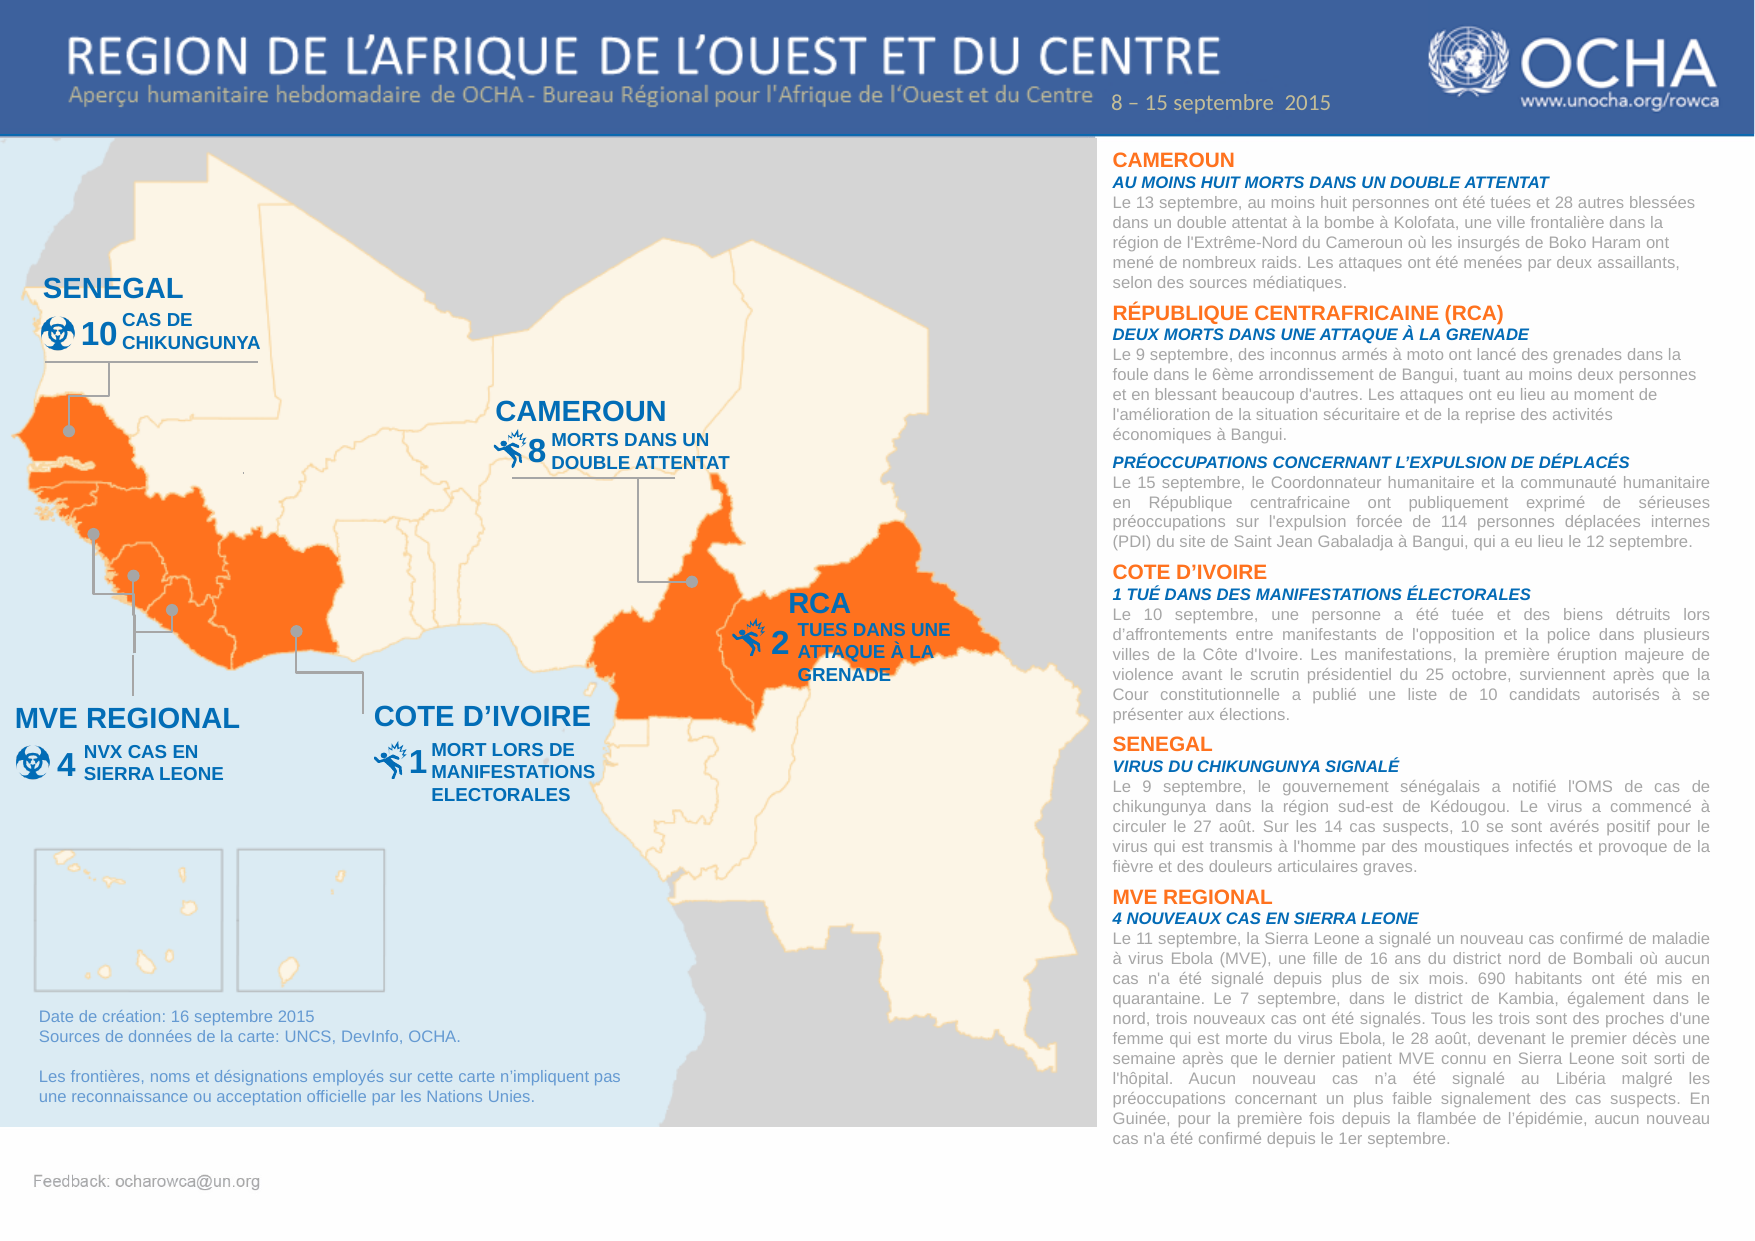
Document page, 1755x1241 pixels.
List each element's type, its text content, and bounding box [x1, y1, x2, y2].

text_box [53, 573, 174, 615]
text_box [583, 478, 693, 582]
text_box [287, 639, 372, 706]
picture [0, 0, 1755, 1241]
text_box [53, 376, 124, 417]
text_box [131, 612, 176, 651]
text_box CAMEROUN Au moins huit morts dans un double attentat Le 13 septembre, au moins huit personnes ont été tuées et 28 autres blessées dans un double attentat à la bombe à Kolofata, une ville frontalière dans la région de l'Extrême-Nord du Cameroun où les insurgés de Boko Haram ont mené de nombreux raids. Les attaques ont été menées par deux assaillants, selon des sources médiatiques. RÉPUBLIQUE CENTRAFRICAINE (RCA) Deux morts DANS une attaque à la GRENADE Le 9 septembre, des inconnus armés à moto ont lancé des grenades dans la foule dans le 6ème arrondissement de Bangui, tuant au moins deux personnes et en blessant beaucoup d'autres. Les attaques ont eu lieu au moment de l'amélioration de la situation sécuritaire et de la reprise des activités économiques à Bangui. Préoccupations concernant l’expulsion de déplacés Le 15 septembre, le Coordonnateur humanitaire et la communauté humanitaire en République centrafricaine ont publiquement exprimé de sérieuses préoccupations sur l'expulsion forcée de 114 personnes déplacées internes (PDI) du site de Saint Jean Gabaladja à Bangui, qui a eu lieu le 12 septembre. COTE D’IVOIRE 1 TUÉ DANS des manifestations électorales Le 10 septembre, une personne a été tuée et des biens détruits lors d’affrontements entre manifestants de l'opposition et la police dans plusieurs villes de la Côte d'Ivoire. Les manifestations, la première éruption majeure de violence avant le scrutin présidentiel du 25 octobre, surviennent après que la Cour constitutionnelle a publié une liste de 10 candidats autorisés à se présenter aux élections. SENEGAL Virus du Chikungunya signalé Le 9 septembre, le gouvernement sénégalais a notifié l'OMS de cas de chikungunya dans la région sud-est de Kédougou. Le virus a commencé à circuler le 27 août. Sur les 14 cas suspects, 10 se sont avérés positif pour le virus qui est transmis à l'homme par des moustiques infectés et provoque de la fièvre et des douleurs articulaires graves. MVE REGIONAL 4 nouveaux cas en SIERRA LEONE Le 11 septembre, la Sierra Leone a signalé un nouveau cas confirmé de maladie à virus Ebola (MVE), une fille de 16 ans du district nord de Bombali où aucun cas n'a été signalé depuis plus de six mois. 690 habitants ont été mis en quarantaine. Le 7 septembre, dans le district de Kambia, également dans le nord, trois nouveaux cas ont été signalés. Tous les trois sont des proches d'une femme qui est morte du virus Ebola, le 28 août, devenant le premier décès une semaine après que le dernier patient MVE connu en Sierra Leone soit sorti de l'hôpital. Aucun nouveau cas n’a été signalé au Libéria malgré les préoccupations concernant un plus faible signalement des cas suspects. En Guinée, pour la première fois depuis la flambée de l’épidémie, aucun nouveau cas n'a été confirmé depuis le 1er septembre. [1096, 145, 1728, 1176]
